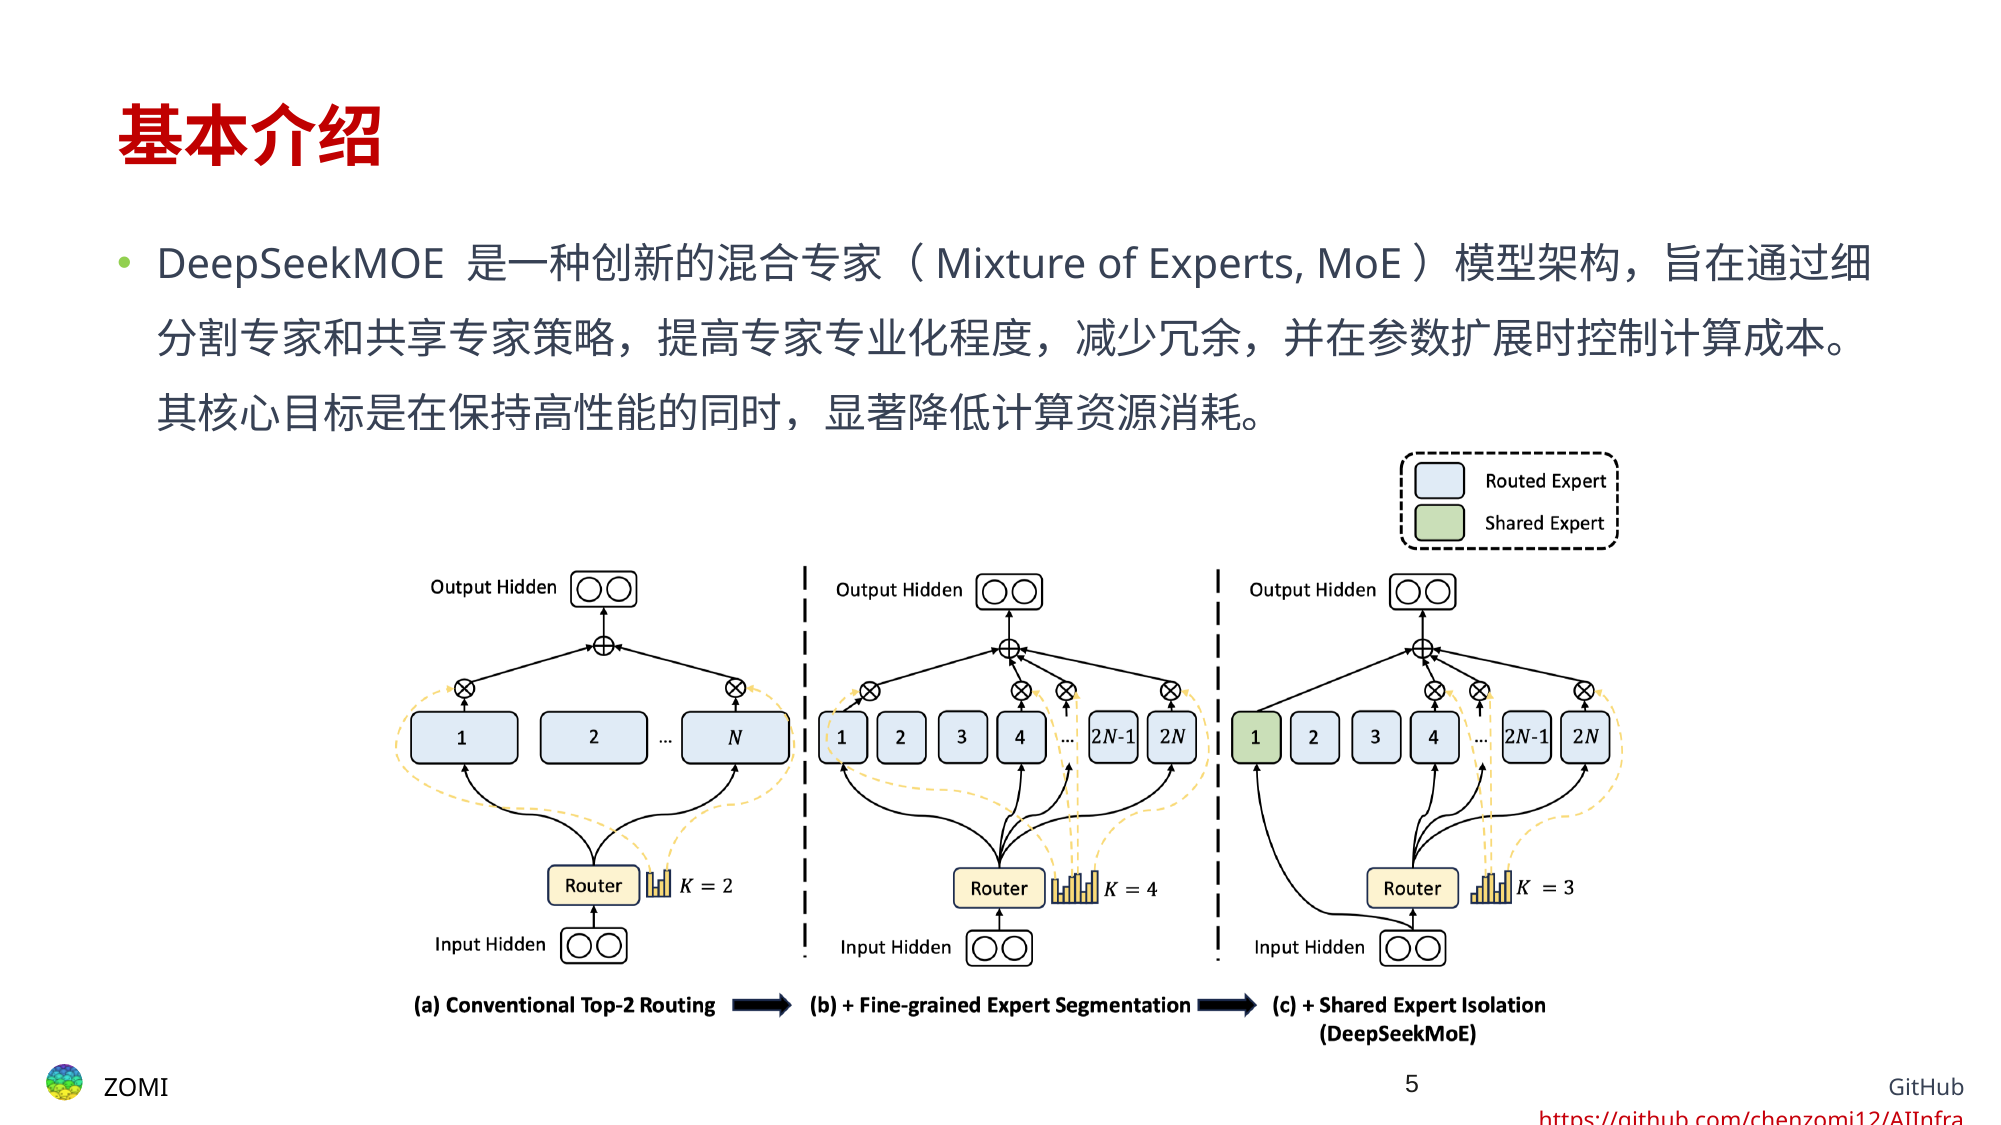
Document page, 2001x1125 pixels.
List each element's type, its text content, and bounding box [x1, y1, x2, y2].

title 基本介绍 [102, 85, 1901, 183]
picture [363, 430, 1640, 1065]
list DeepSeekMOE 是一种创新的混合专家（Mixture of Experts, MoE）模型架构，旨在通过细分割专家和共享专家策略，提高专家专业化程度，减少冗余，并在参数扩展时控制计算成本。其核心目标是在保持高性能的同时，显著降低计算资源消耗。 [102, 204, 1901, 1043]
picture [47, 1065, 82, 1100]
